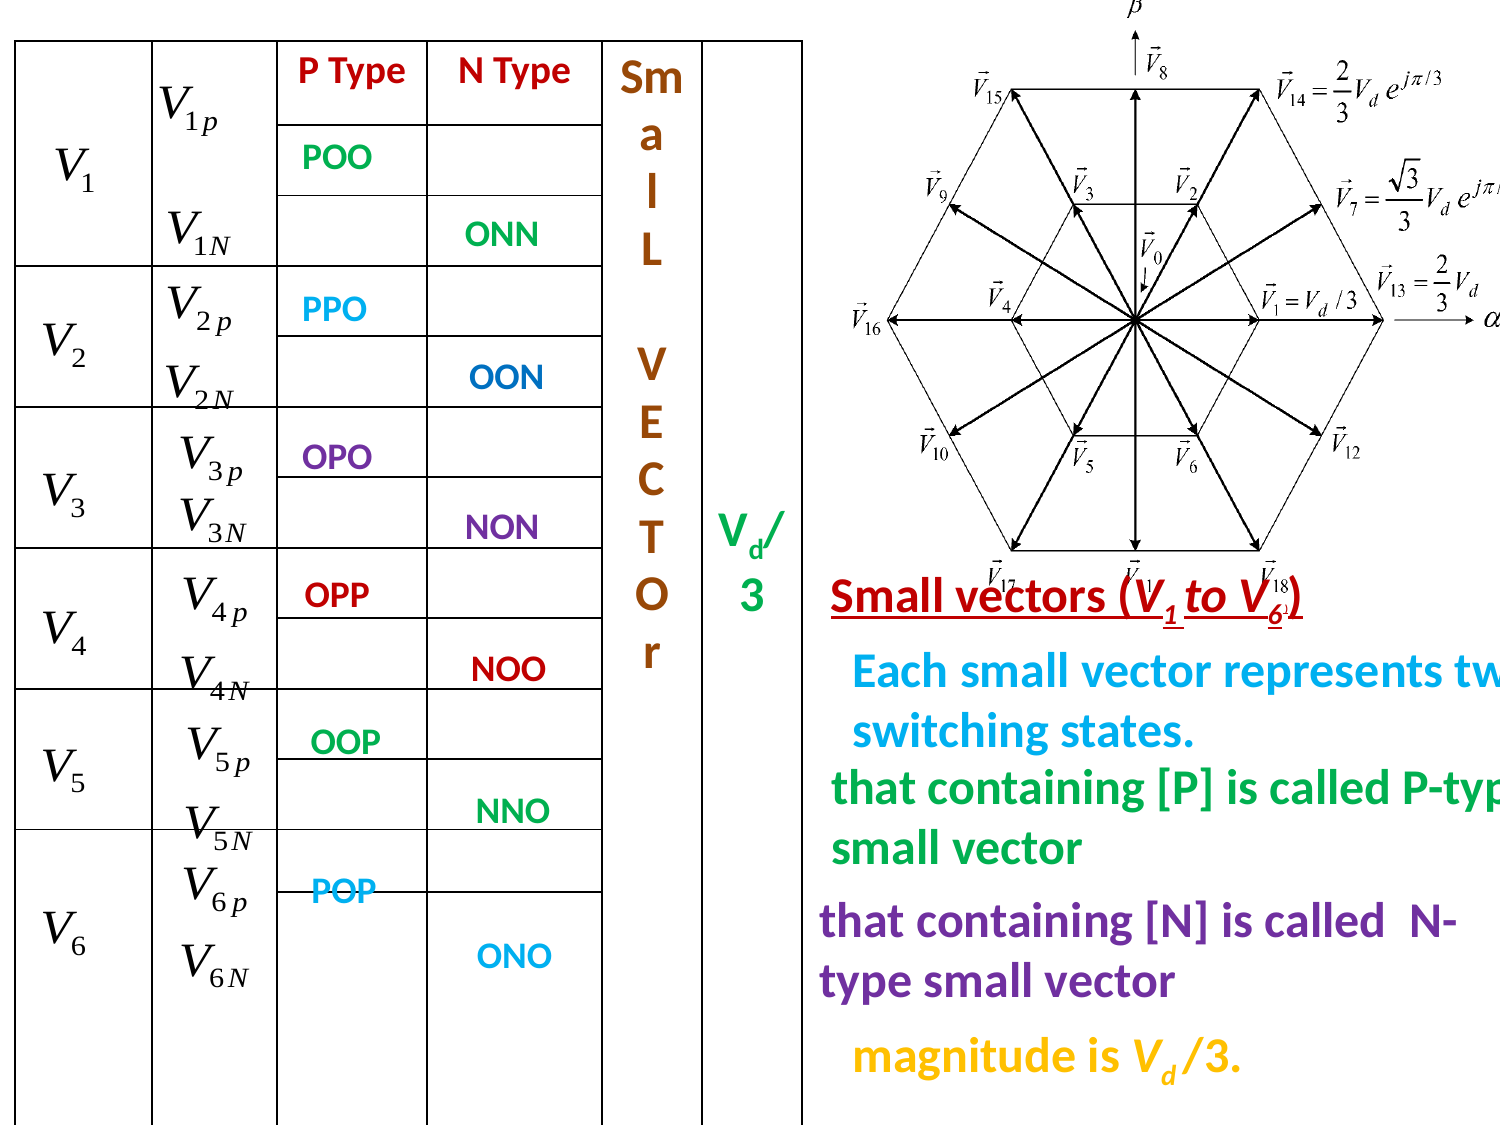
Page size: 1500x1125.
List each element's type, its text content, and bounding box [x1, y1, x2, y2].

table_cell [16, 408, 151, 547]
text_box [174, 474, 258, 554]
text_box NOO [449, 629, 567, 697]
text_box magnitude is Vd /3. [828, 1015, 1500, 1099]
text_box ONO [460, 916, 578, 984]
text_box OPO [287, 424, 405, 485]
table_cell [278, 690, 426, 758]
text_box NON [449, 494, 567, 554]
table_header N Type [428, 42, 601, 124]
table_cell [252, 408, 276, 547]
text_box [175, 632, 263, 713]
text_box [37, 449, 94, 530]
table_cell [278, 893, 426, 1125]
table_cell [16, 830, 151, 1125]
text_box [177, 842, 257, 918]
table_cell [265, 690, 276, 829]
table_cell [428, 267, 601, 335]
table_cell [428, 408, 601, 476]
table_cell [153, 549, 172, 688]
table_cell [16, 267, 151, 406]
table_cell [278, 619, 426, 688]
table_cell [428, 690, 601, 758]
text_box OON [454, 344, 572, 404]
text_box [161, 262, 245, 339]
table_cell [428, 549, 601, 617]
table_cell [278, 126, 426, 195]
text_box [153, 62, 228, 147]
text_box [175, 919, 263, 1001]
table_cell [428, 619, 601, 688]
text_box PPO [287, 276, 405, 337]
list [803, 1016, 1475, 1100]
table_cell [428, 337, 601, 406]
table_cell [278, 830, 426, 891]
table_header Sma l L V E C T O r [603, 42, 701, 1125]
text_box POO [287, 124, 405, 185]
table_cell [428, 760, 601, 829]
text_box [49, 124, 103, 201]
table_cell [16, 690, 151, 829]
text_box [37, 299, 94, 376]
table_cell [428, 478, 601, 547]
table_cell [278, 760, 426, 829]
text_box OPP [289, 562, 407, 623]
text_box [162, 187, 241, 260]
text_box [37, 724, 94, 806]
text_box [37, 587, 94, 664]
text_box Small vectors (V1 to V6 )) [816, 554, 1500, 638]
picture [832, 0, 1500, 595]
table_cell [153, 830, 276, 1125]
text_box POP [289, 851, 407, 919]
table_cell [278, 267, 426, 335]
text_box OOP [287, 702, 405, 770]
table_cell [262, 549, 276, 688]
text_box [160, 341, 247, 422]
table_cell [428, 893, 601, 1125]
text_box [174, 412, 254, 474]
table_cell [16, 549, 151, 688]
table_cell [153, 408, 169, 547]
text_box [37, 887, 94, 968]
table_cell [278, 549, 426, 617]
text_box ONN [449, 201, 567, 262]
list [12, 24, 828, 1100]
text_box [179, 782, 263, 863]
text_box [177, 553, 261, 631]
table_cell [428, 196, 601, 265]
table_cell [278, 408, 426, 476]
table_header [153, 42, 276, 265]
table_cell [248, 267, 276, 406]
table_cell [153, 690, 176, 829]
text_box NNO [454, 771, 572, 838]
table_cell [278, 337, 426, 406]
table_header [16, 42, 151, 265]
table_cell [428, 126, 601, 195]
text_box Each small vector represents two switching states. [828, 638, 1500, 747]
table_cell [278, 196, 426, 265]
table_header Vd/3 [703, 42, 801, 1125]
table_cell [278, 478, 426, 547]
table_cell [428, 830, 601, 891]
text_box that containing [P] is called P-type small vector [806, 747, 1500, 880]
text_box that containing [N] is called N-type small vector [795, 880, 1500, 1016]
table_header P Type [278, 42, 426, 124]
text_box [181, 703, 261, 781]
